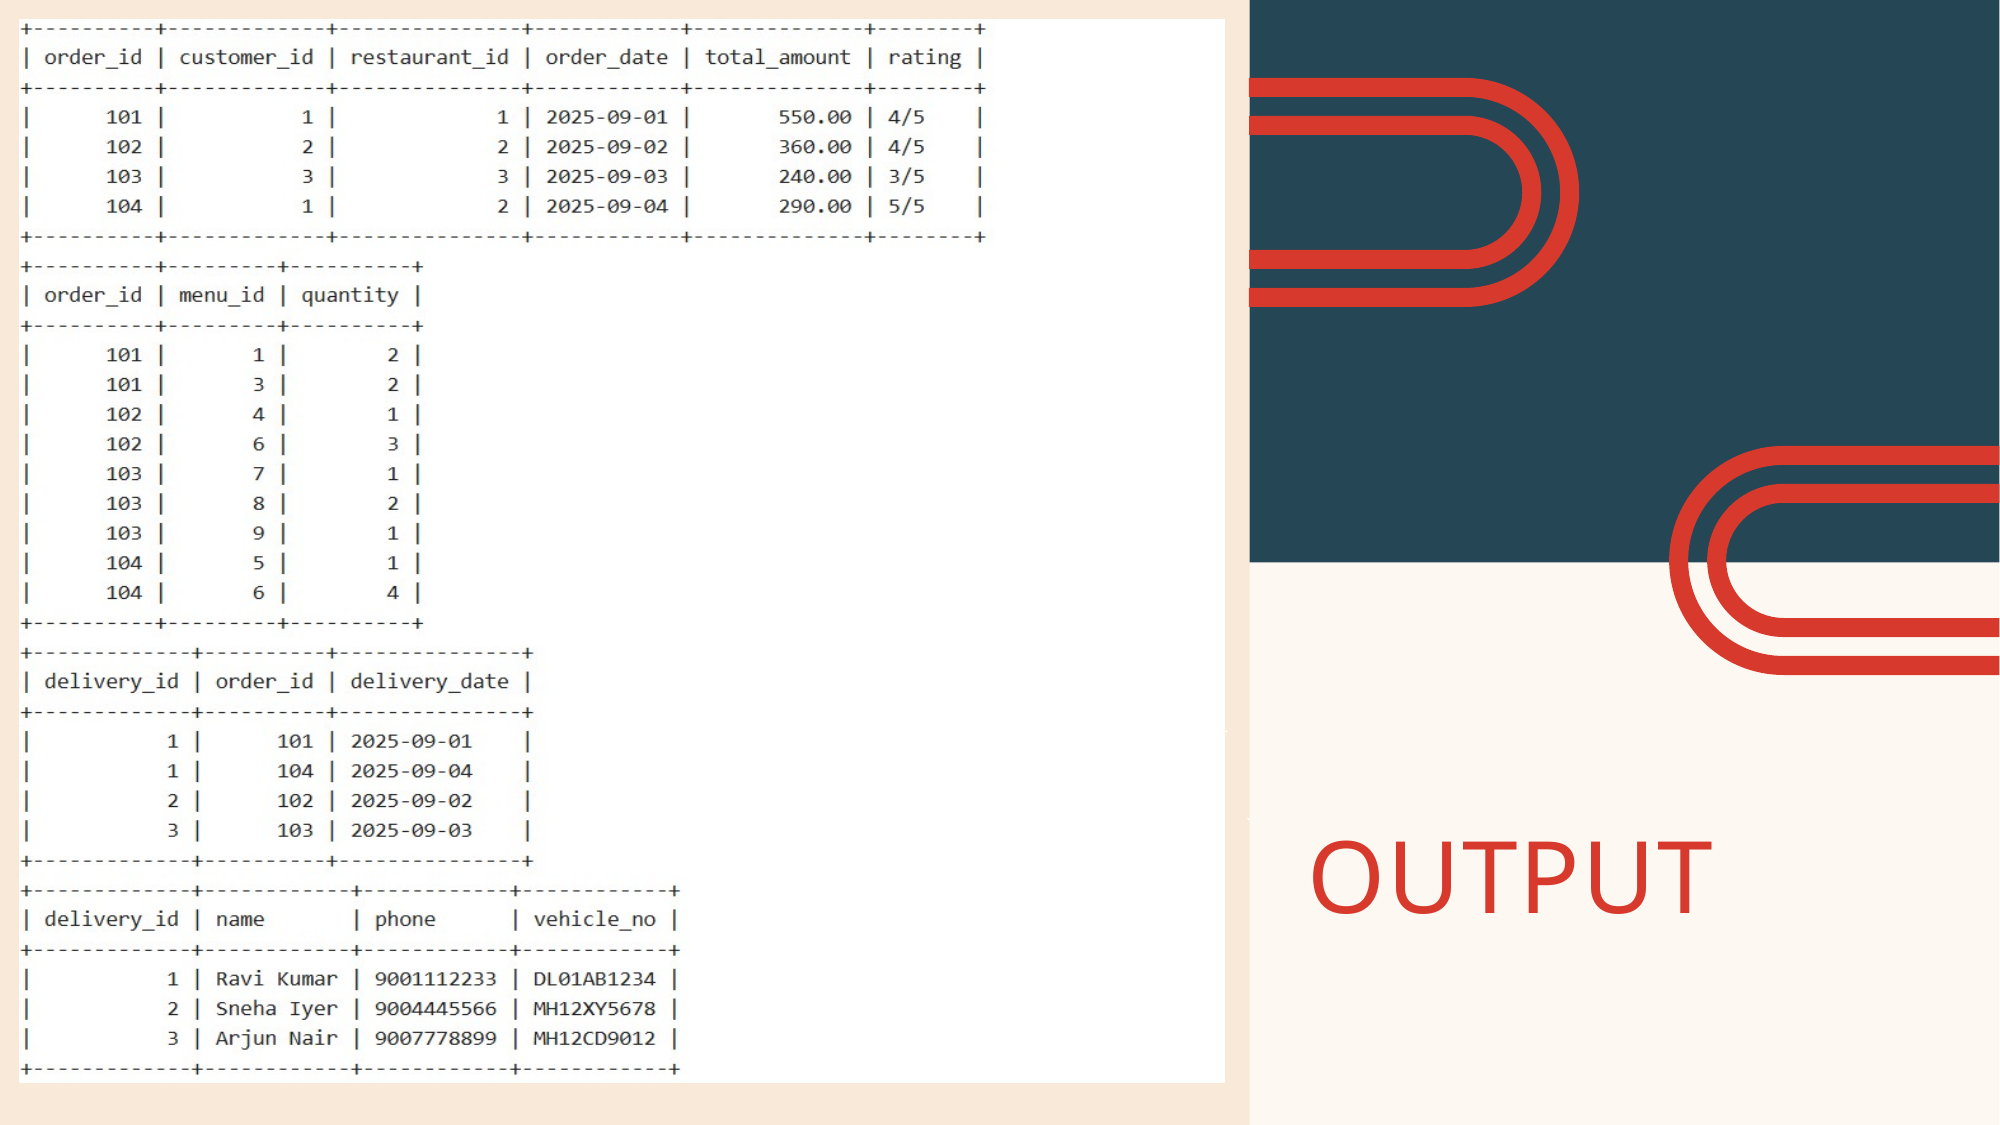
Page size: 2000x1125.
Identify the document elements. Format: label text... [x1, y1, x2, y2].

title Output [1287, 624, 1988, 1069]
picture [19, 18, 1225, 1083]
